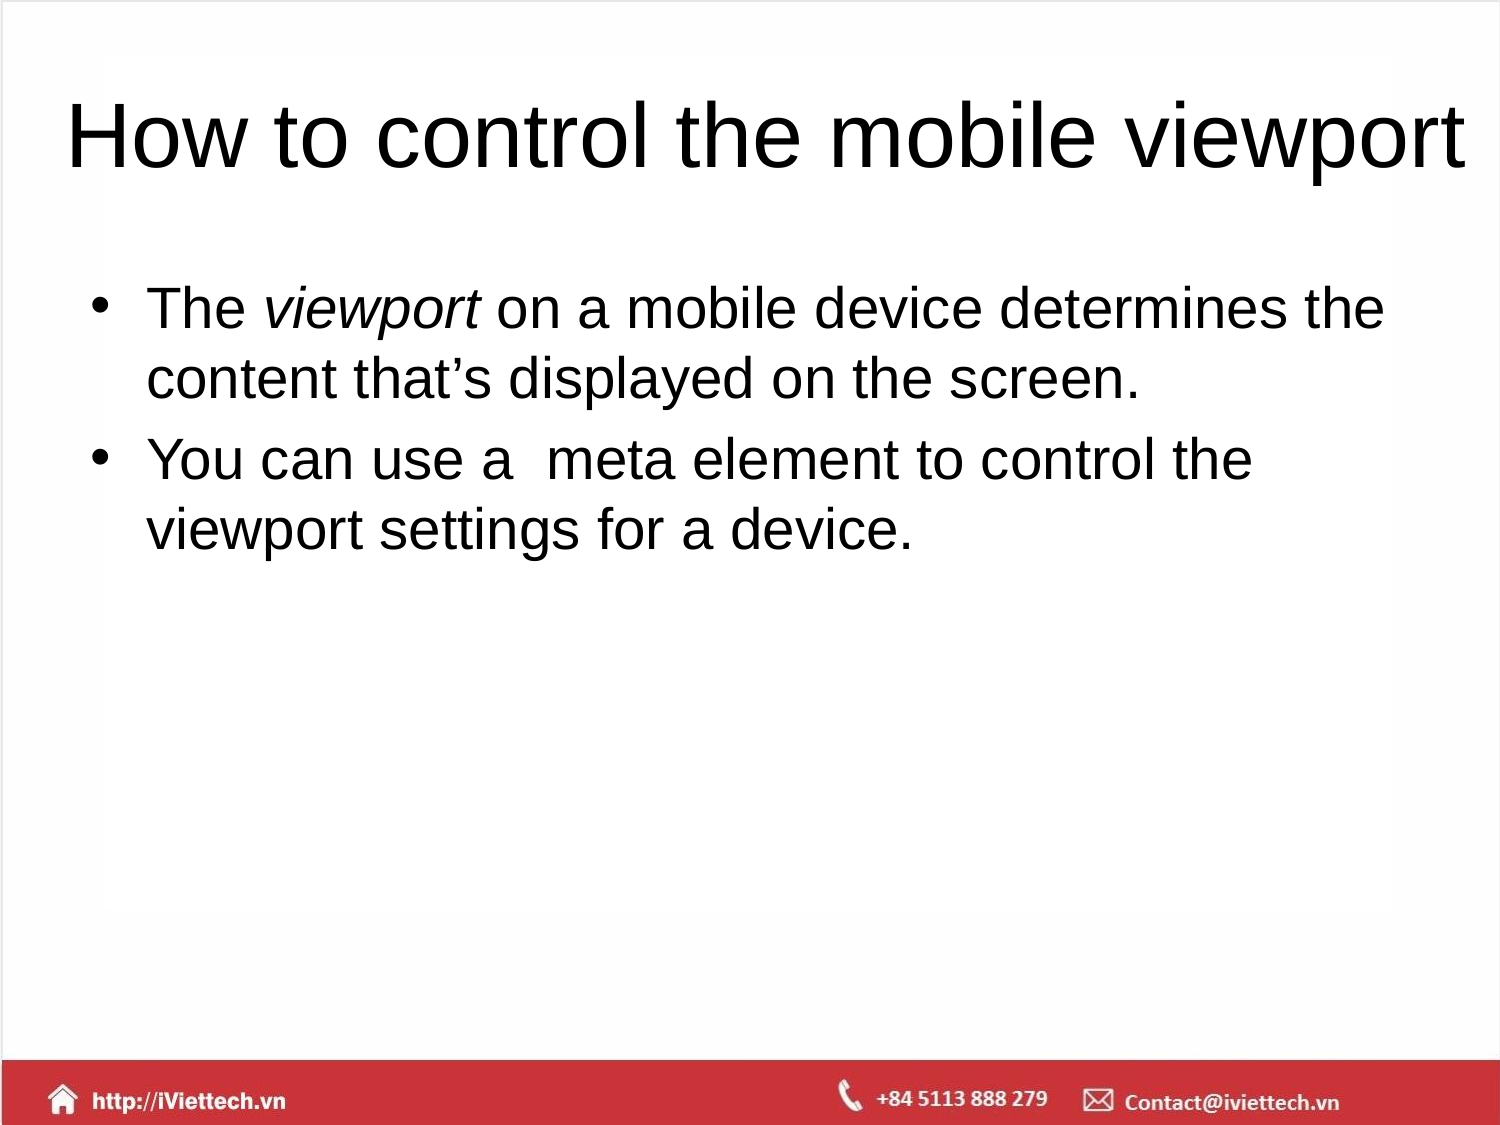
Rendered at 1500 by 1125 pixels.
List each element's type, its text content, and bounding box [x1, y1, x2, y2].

picture [0, 0, 1500, 1125]
title How to control the mobile viewport [50, 37, 1500, 225]
list The viewport on a mobile device determines the content that’s displayed on the screen. You can use a meta element to control the viewport settings for a device. [75, 262, 1425, 1005]
